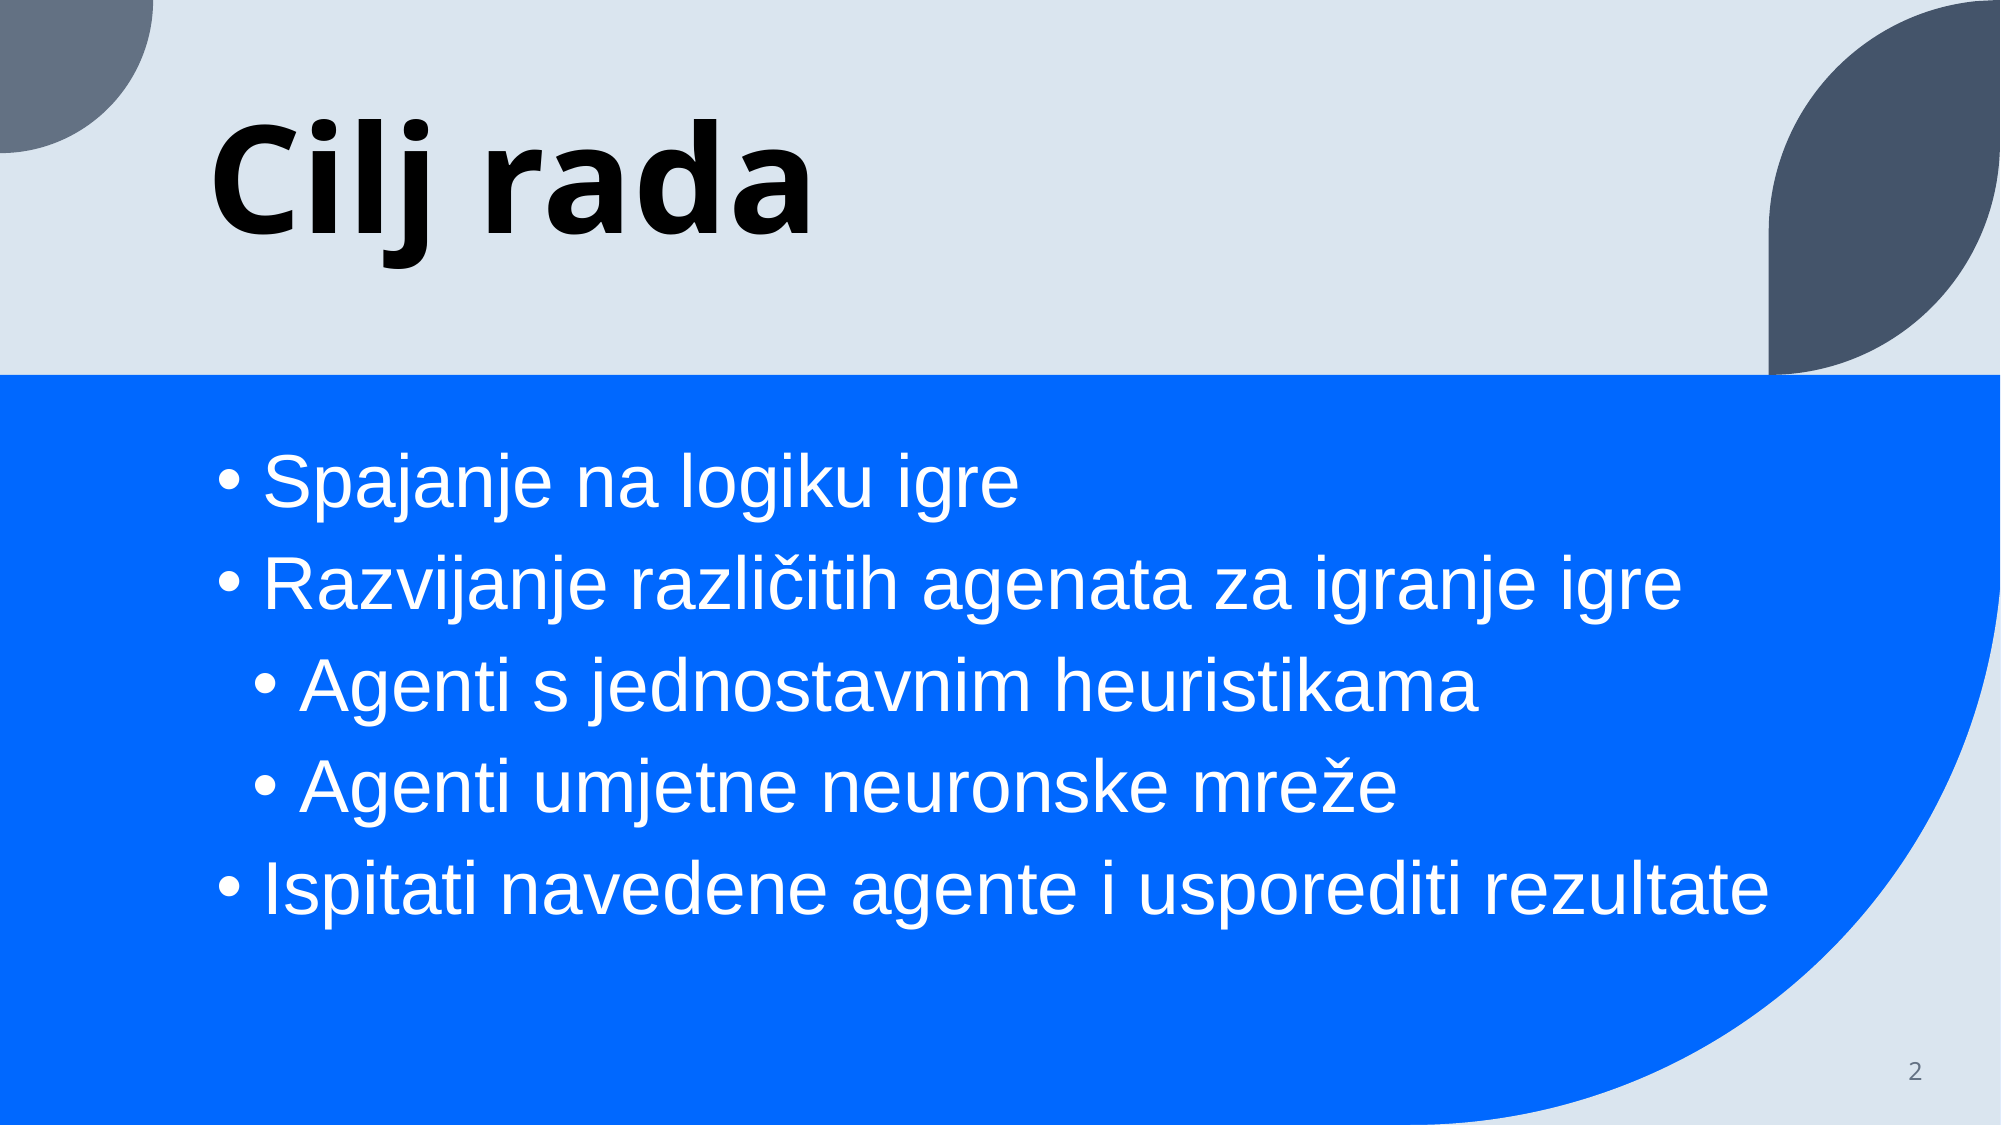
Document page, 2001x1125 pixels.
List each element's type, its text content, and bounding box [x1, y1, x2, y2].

list Spajanje na logiku igre Razvijanje različitih agenata za igranje igre Agenti s jednostavnim heuristikama Agenti umjetne neuronske mreže Ispitati navedene agente i usporediti rezultate [191, 435, 1796, 999]
slide_number 2 [1674, 1042, 1938, 1103]
title Cilj rada [191, 7, 1796, 270]
